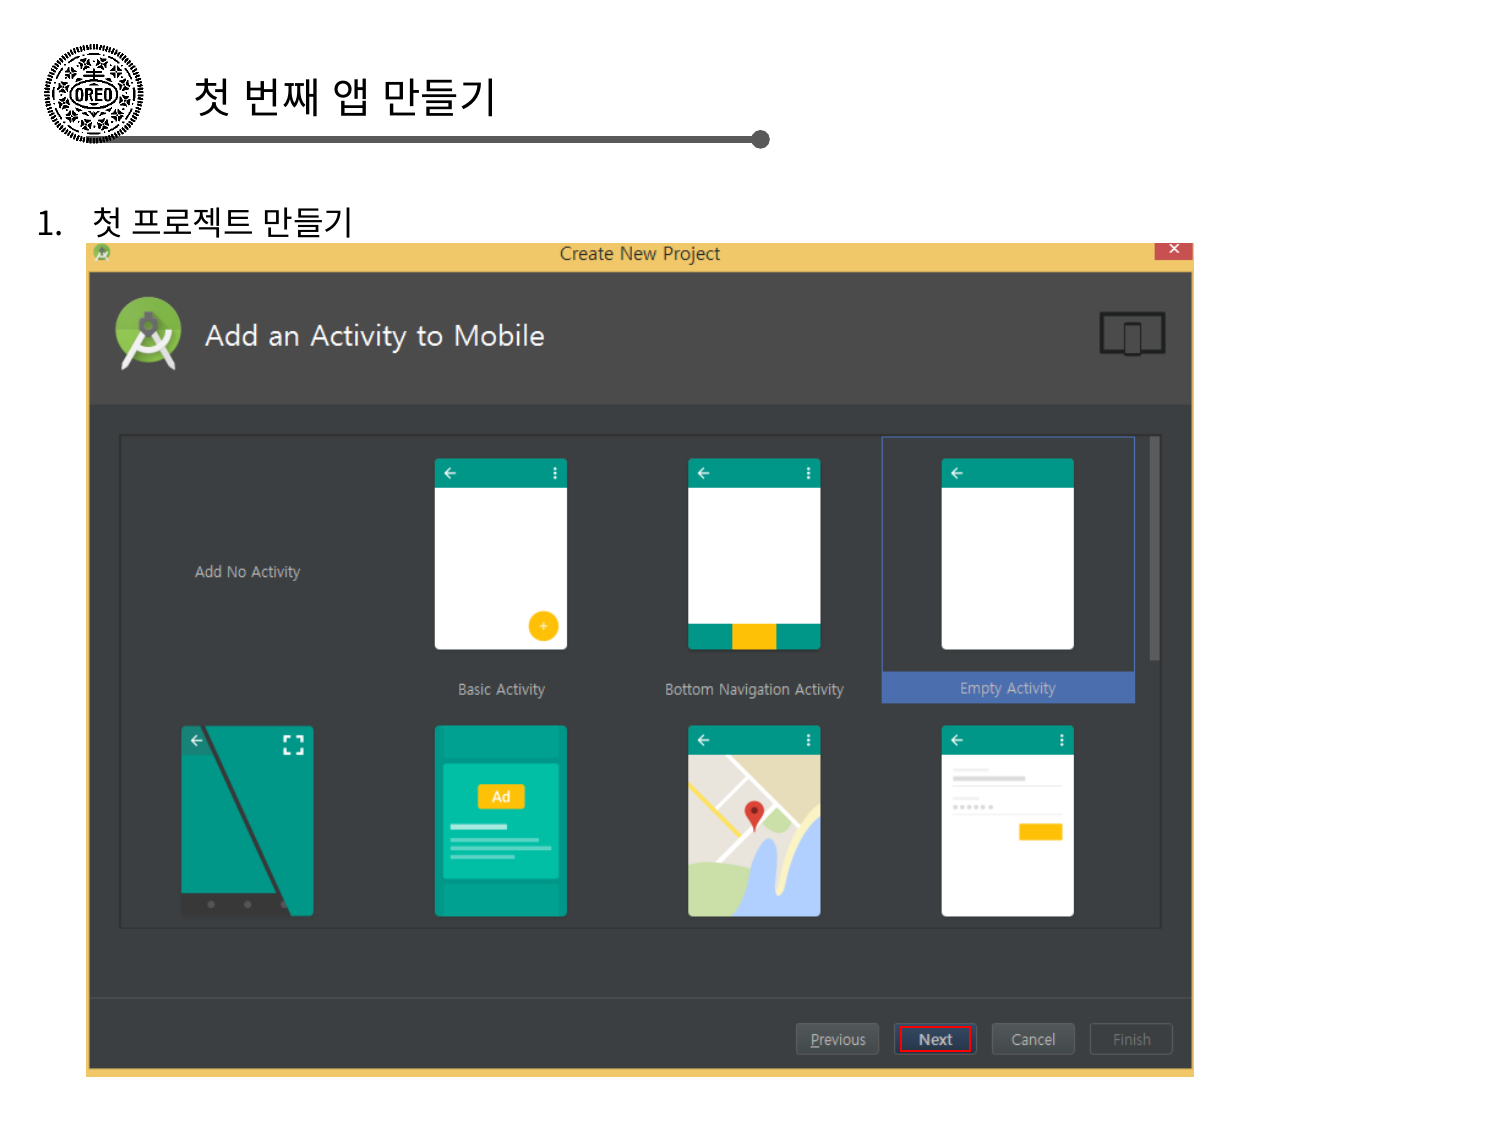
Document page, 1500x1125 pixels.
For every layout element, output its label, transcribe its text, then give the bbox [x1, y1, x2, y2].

picture [86, 243, 1194, 1077]
text_box 첫 번째 앱 만들기 [178, 64, 513, 129]
text_box 첫 프로젝트 만들기 [21, 155, 370, 250]
picture [41, 41, 146, 146]
